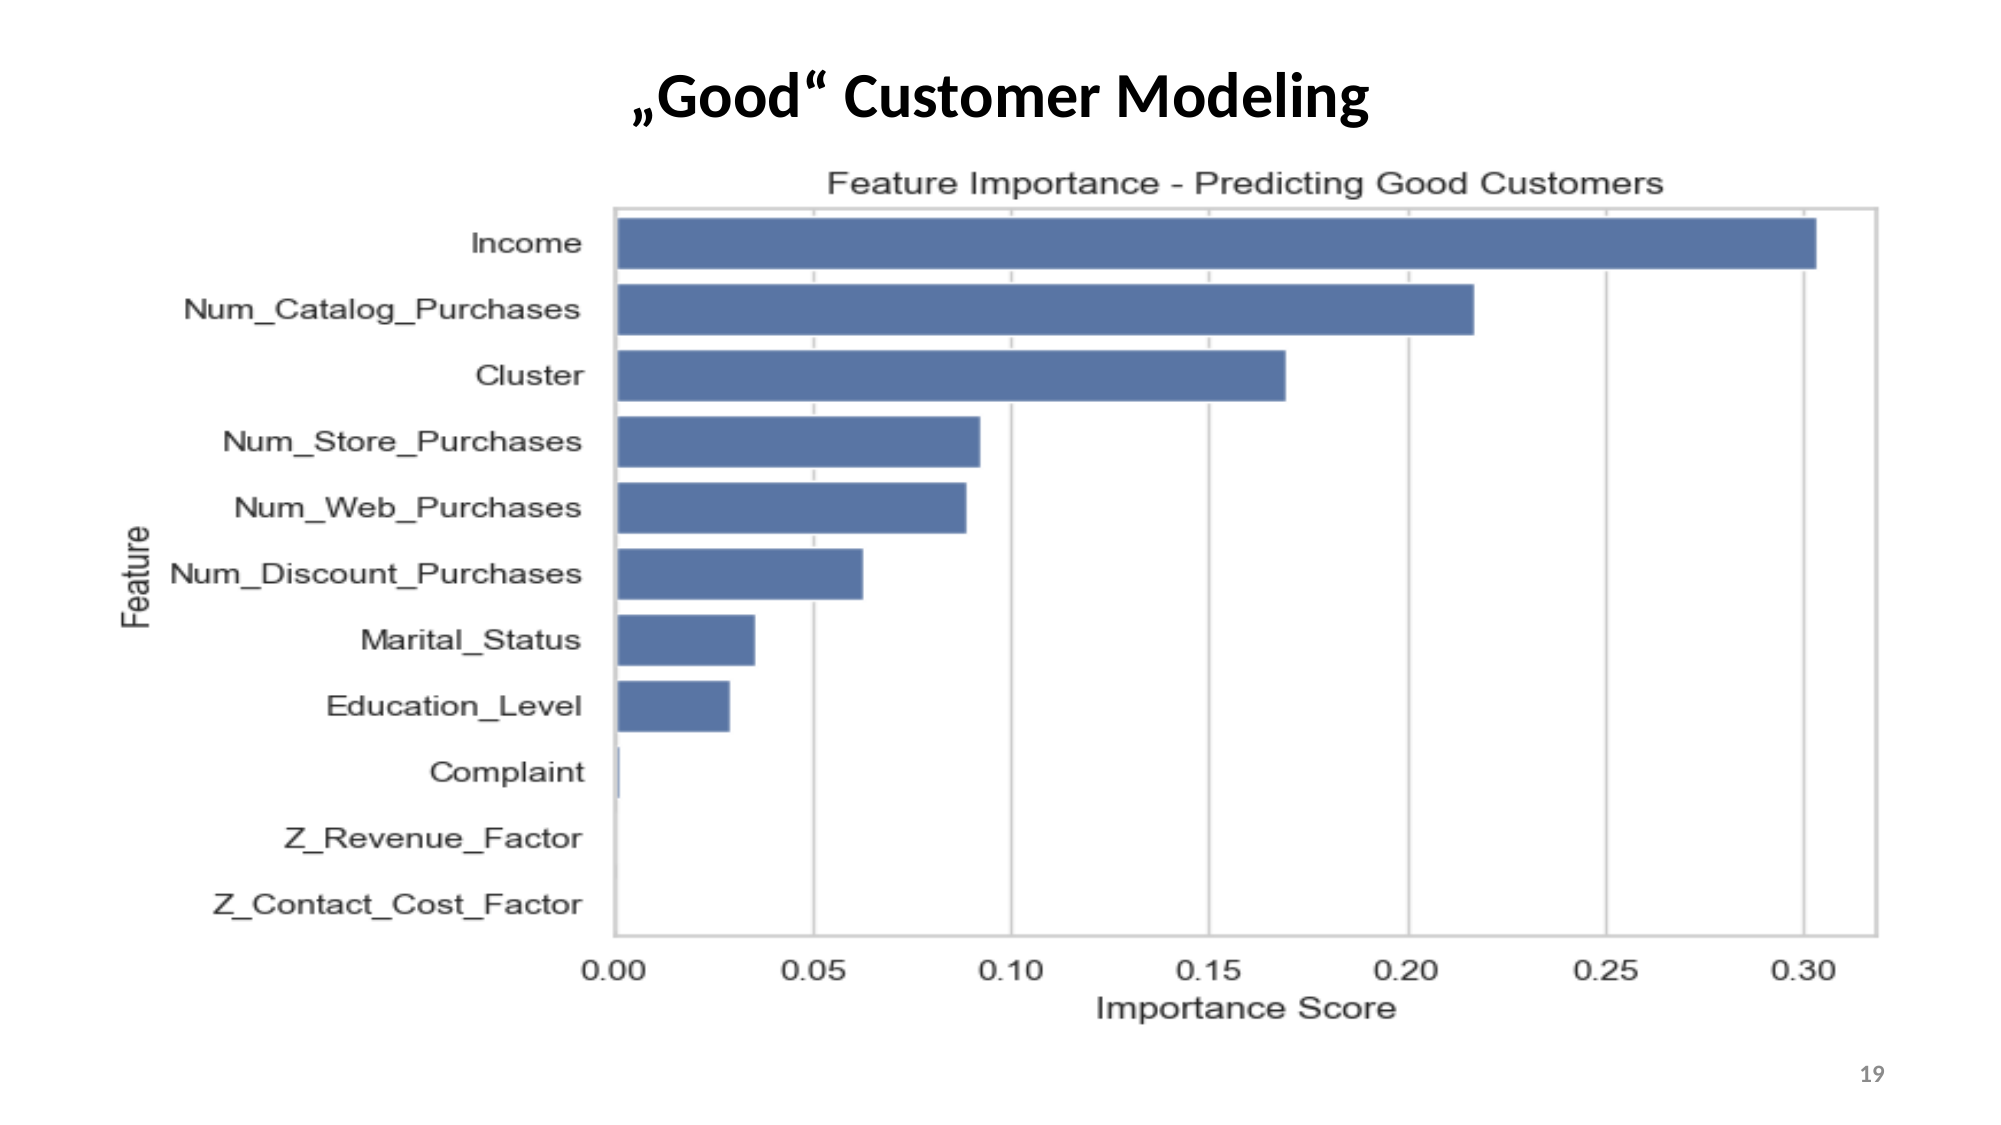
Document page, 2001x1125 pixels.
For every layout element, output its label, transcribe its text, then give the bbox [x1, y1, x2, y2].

picture [99, 154, 1901, 1043]
slide_number 19 [1433, 1054, 1900, 1103]
title „Good“ Customer Modeling [99, 45, 1900, 138]
